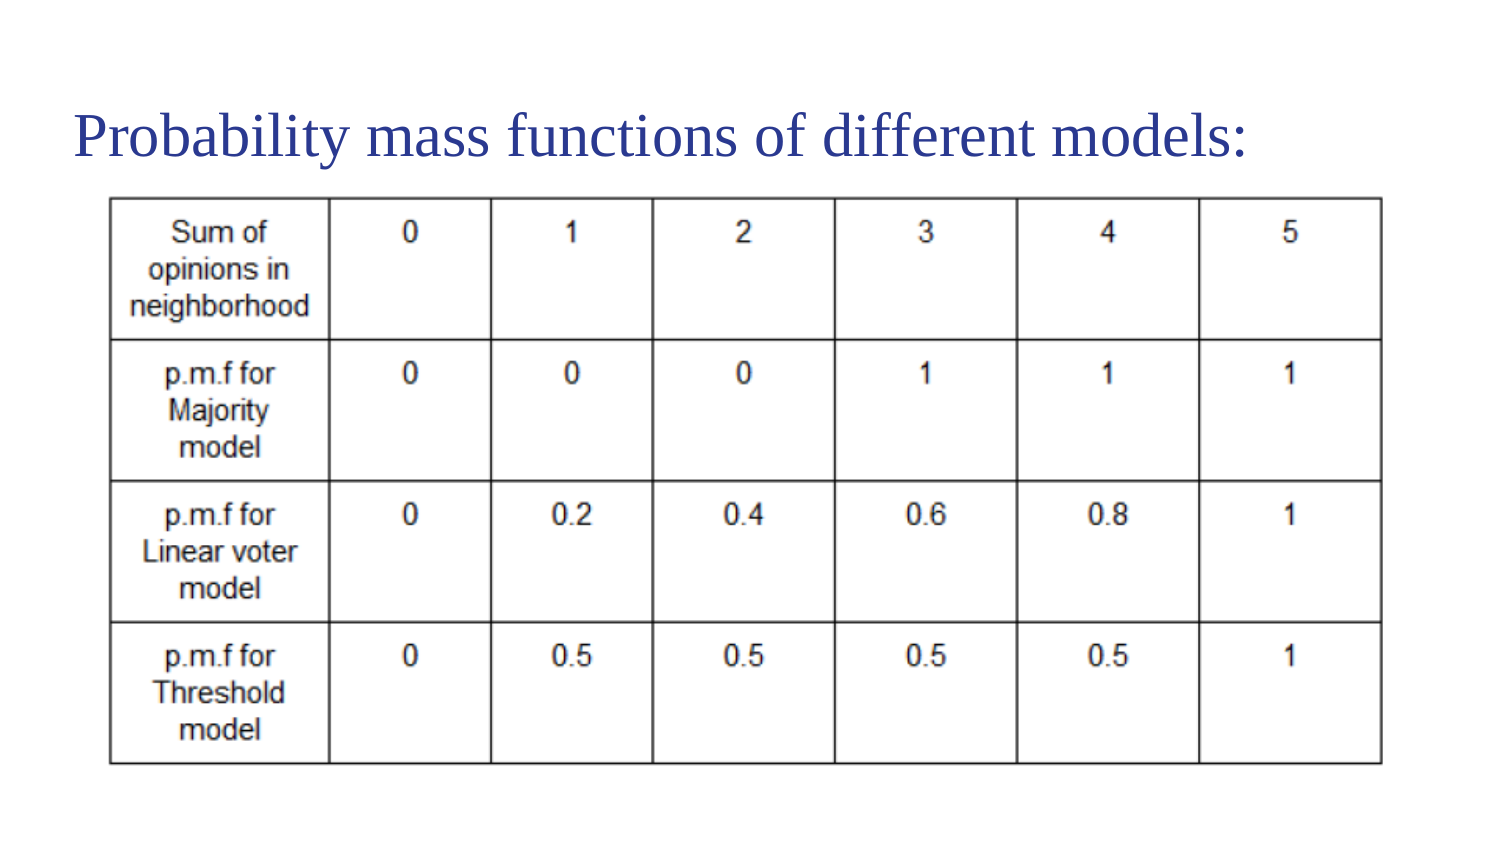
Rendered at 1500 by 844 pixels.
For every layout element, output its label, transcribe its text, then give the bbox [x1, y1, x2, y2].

text_box Probability mass functions of different models: [58, 78, 1322, 161]
picture [91, 160, 1408, 792]
